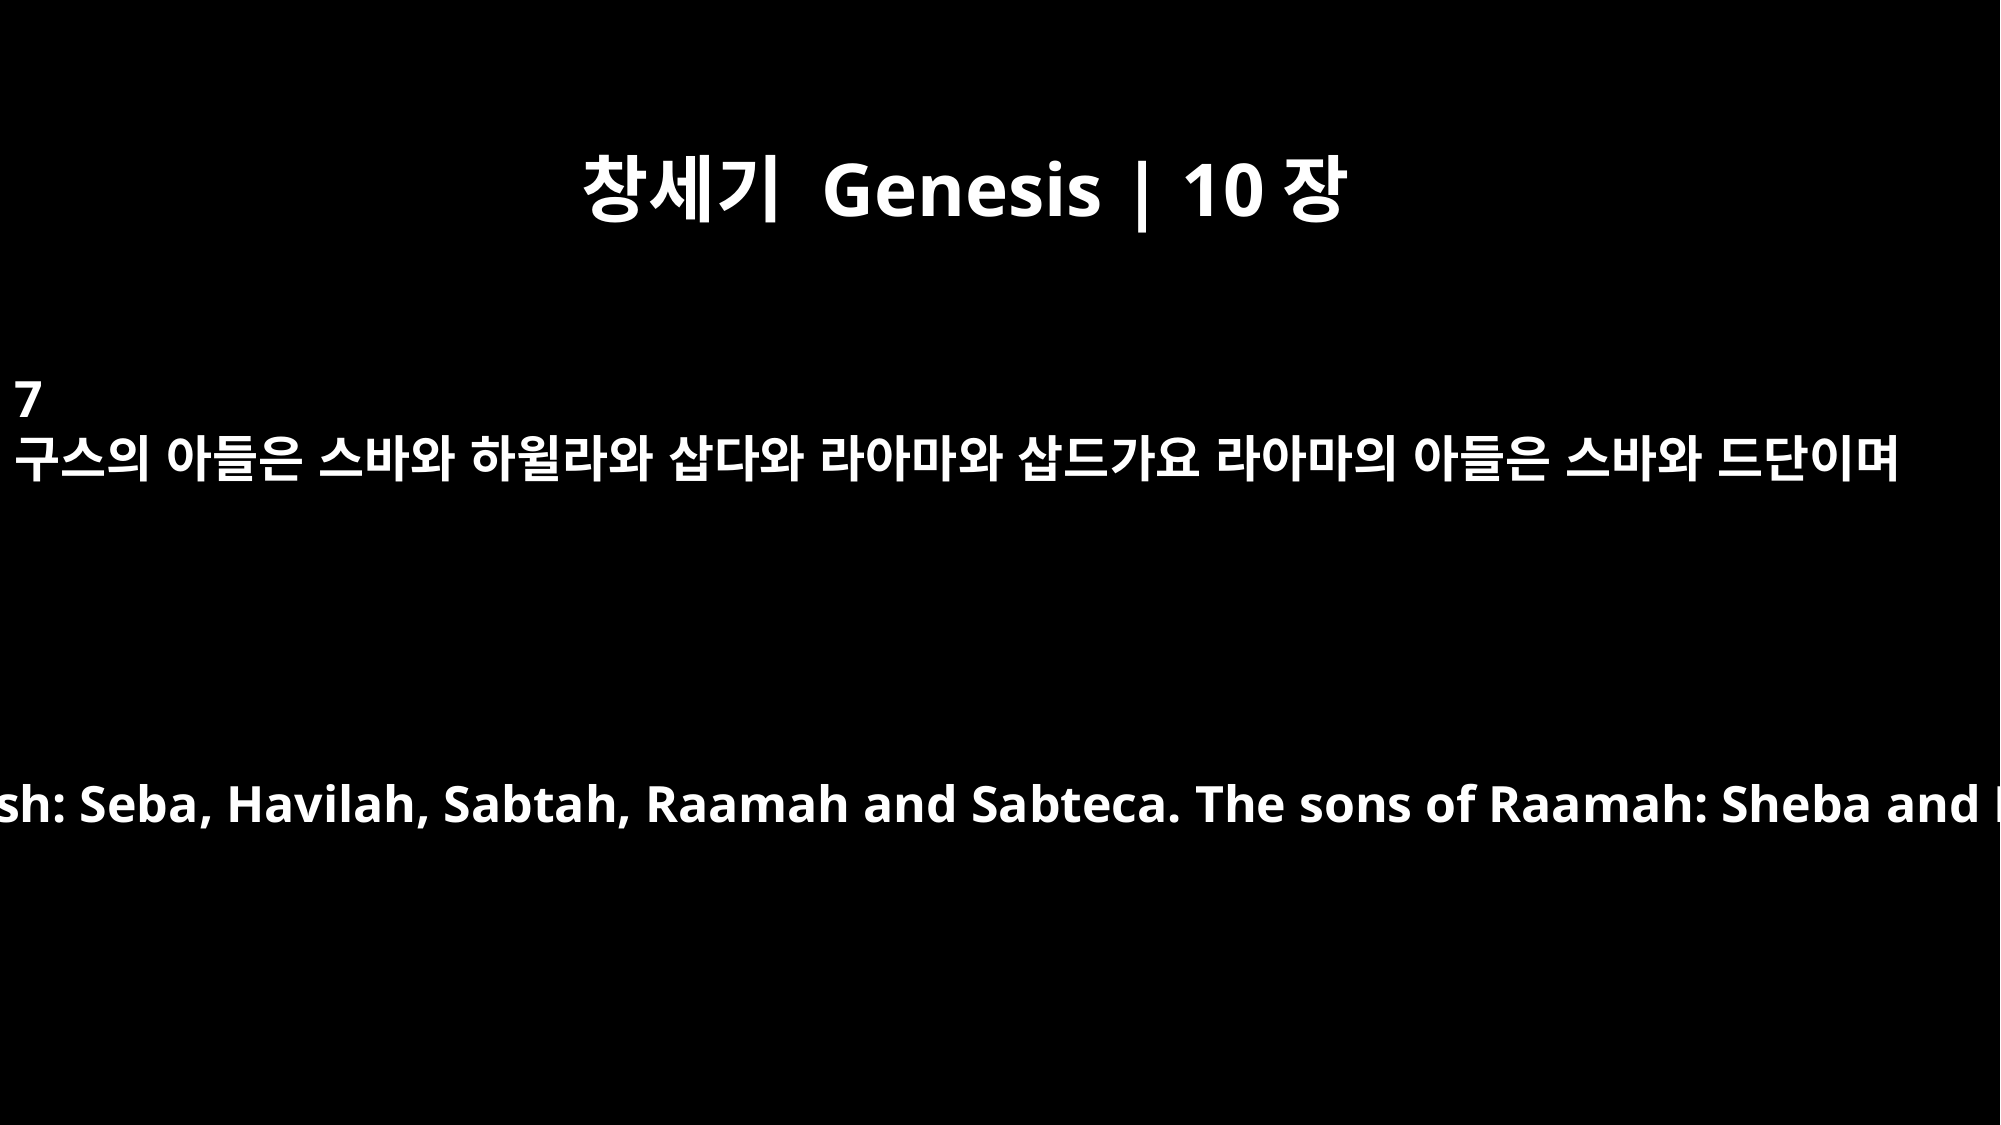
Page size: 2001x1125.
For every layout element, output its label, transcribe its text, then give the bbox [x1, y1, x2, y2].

text_box 창세기 Genesis | 10장 [566, 136, 1365, 239]
text_box 7 구스의 아들은 스바와 하윌라와 삽다와 라아마와 삽드가요 라아마의 아들은 스바와 드단이며 [0, 359, 1918, 495]
text_box The sons of Cush: Seba, Havilah, Sabtah, Raamah and Sabteca. The sons of Raamah: Sheba and Dedan. [0, 764, 2000, 840]
